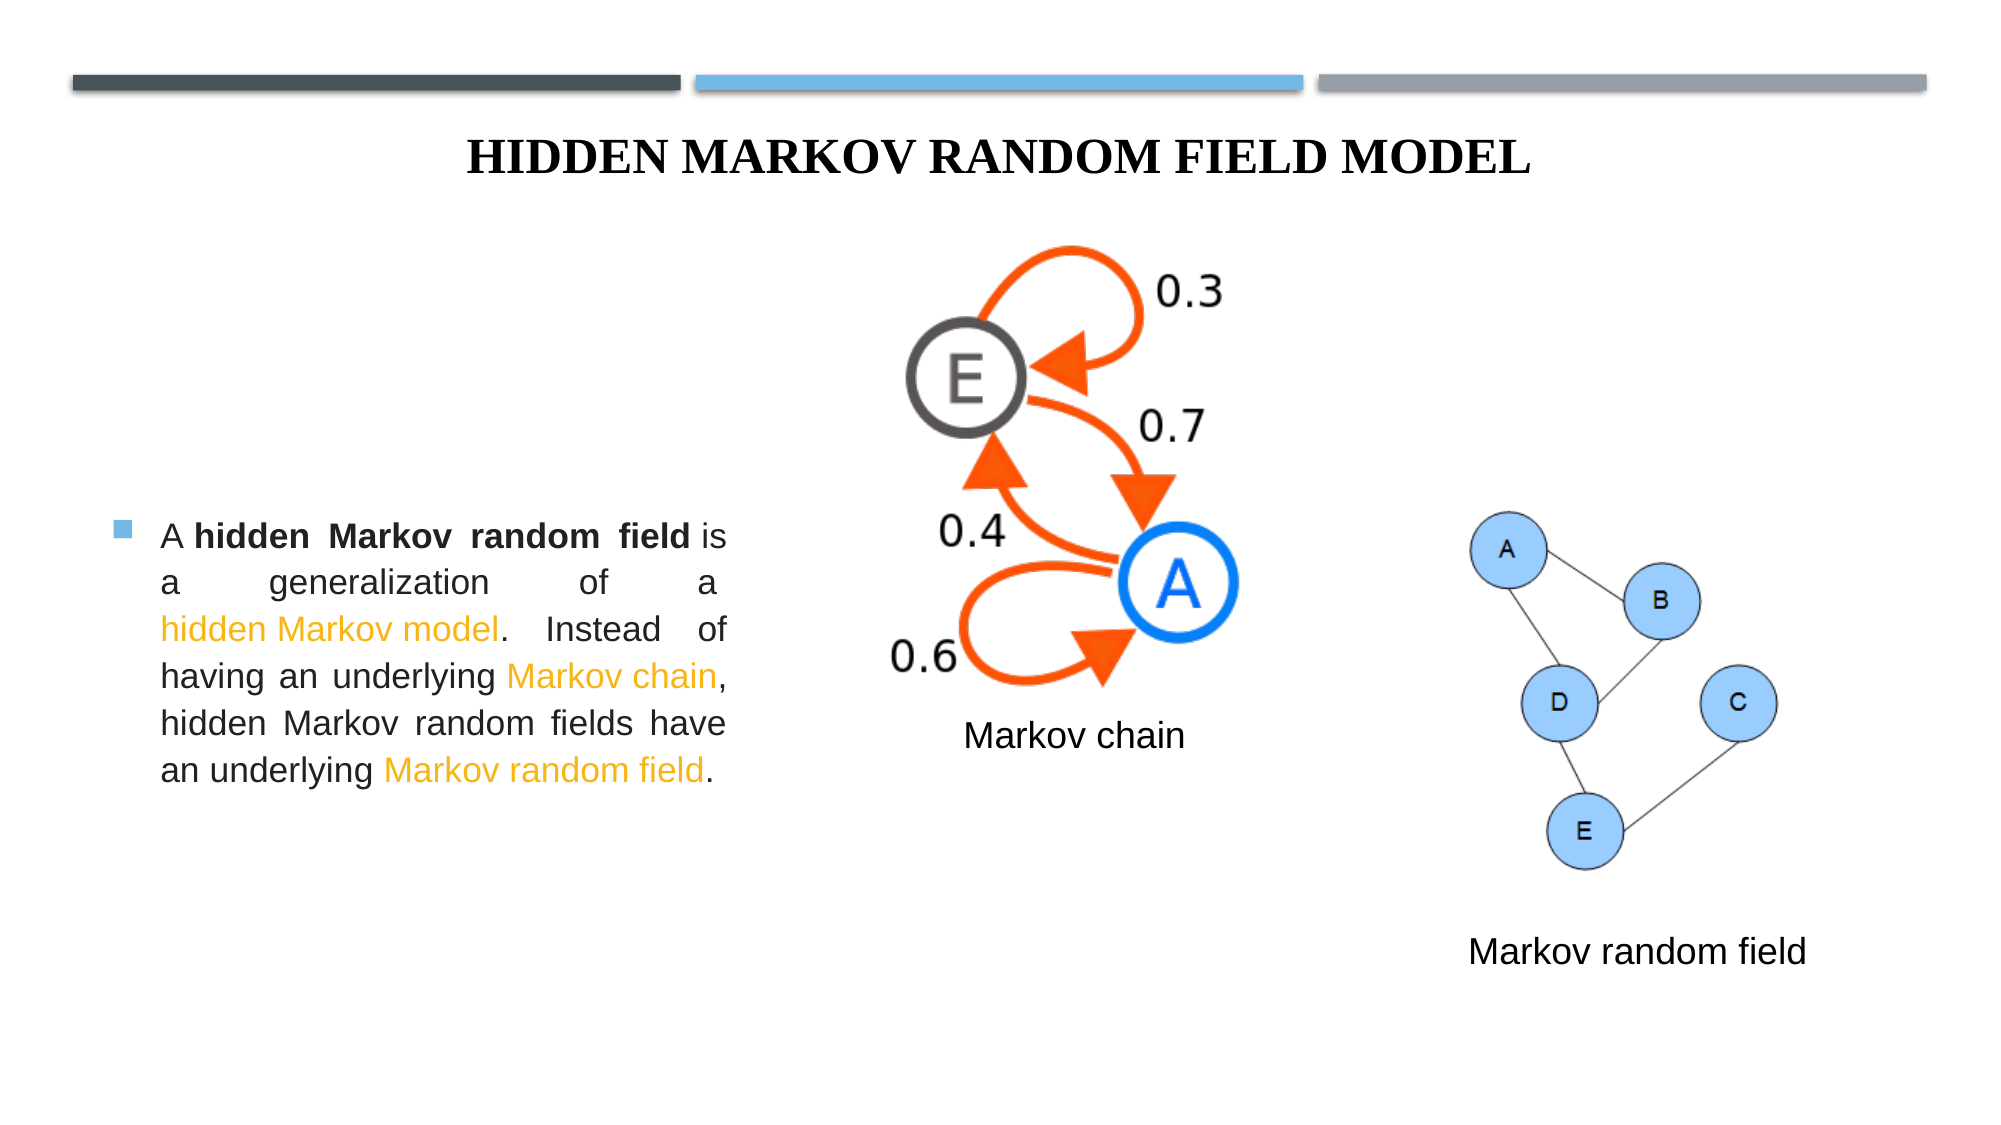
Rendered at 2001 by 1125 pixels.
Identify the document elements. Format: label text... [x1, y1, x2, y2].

picture [827, 218, 1345, 735]
picture [1429, 489, 1834, 899]
list A hidden Markov random field is a generalization of a hidden Markov model. Instead of having an underlying Markov chain, hidden Markov random fields have an underlying Markov random field. [95, 383, 743, 981]
text_box Markov chain [948, 745, 1206, 764]
text_box Markov random field [1453, 919, 1857, 980]
title Hidden Markov Random Field Model [95, 115, 1905, 252]
